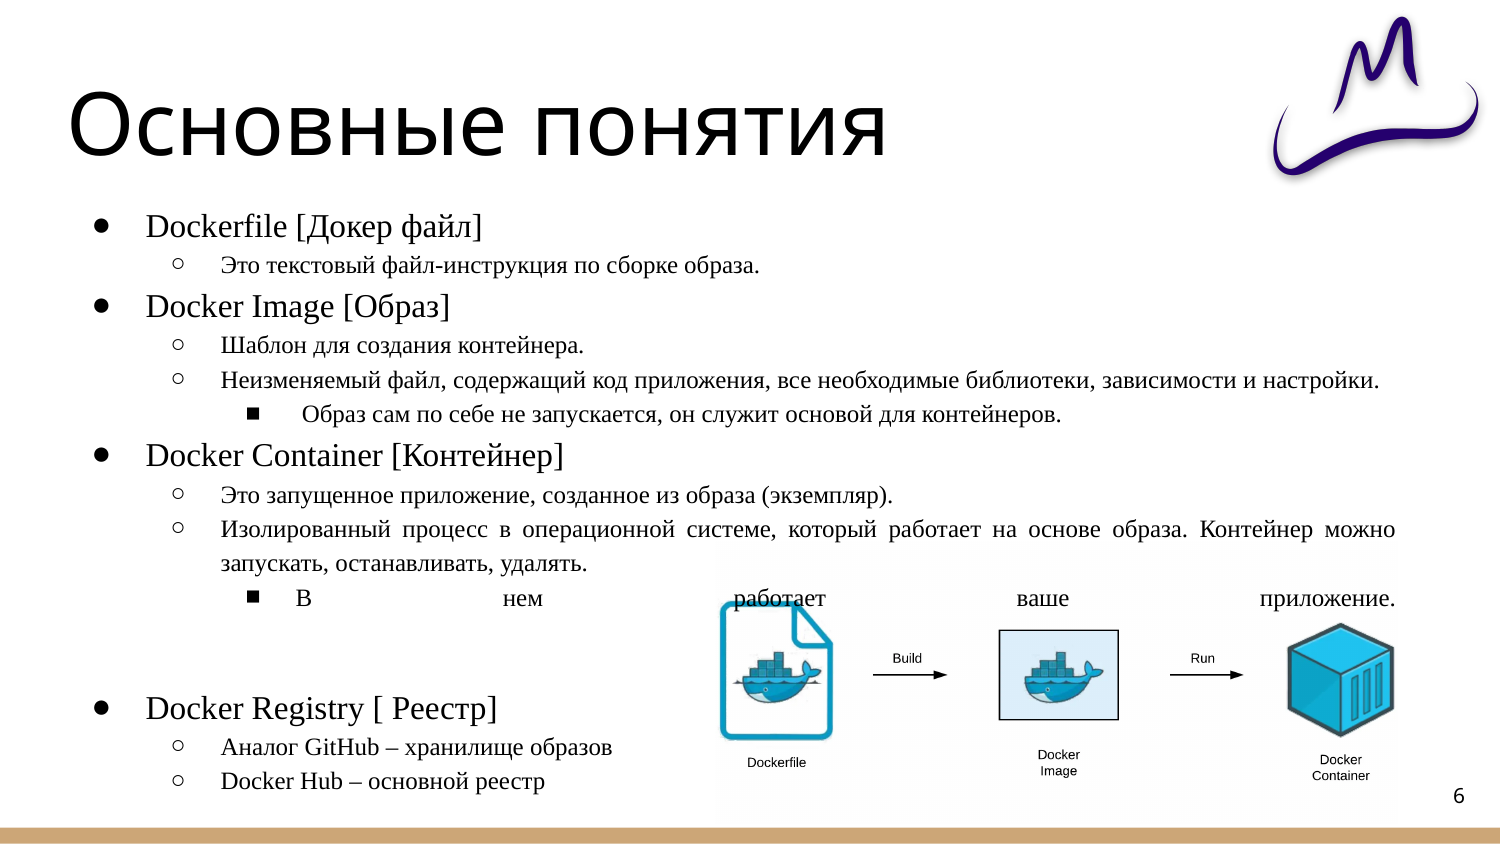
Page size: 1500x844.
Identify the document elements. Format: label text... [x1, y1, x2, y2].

list Dockerfile [Докер файл] Это текстовый файл-инструкция по сборке образа. Docker Image [Образ] Шаблон для создания контейнера. Неизменяемый файл, содержащий код приложения, все необходимые библиотеки, зависимости и настройки. Образ сам по себе не запускается, он служит основой для контейнеров. Docker Container [Контейнер] Это запущенное приложение, созданное из образа (экземпляр). Изолированный процесс в операционной системе, который работает на основе образа. Контейнер можно запускать, останавливать, удалять. В нем работает ваше приложение. Docker Registry [ Реестр] Аналог GitHub – хранилище образов Docker Hub – основной реестр [55, 183, 1413, 804]
picture [714, 541, 1398, 825]
picture [1253, 0, 1500, 190]
slide_number ‹#› [1400, 764, 1480, 830]
title Основные понятия [51, 51, 1246, 189]
